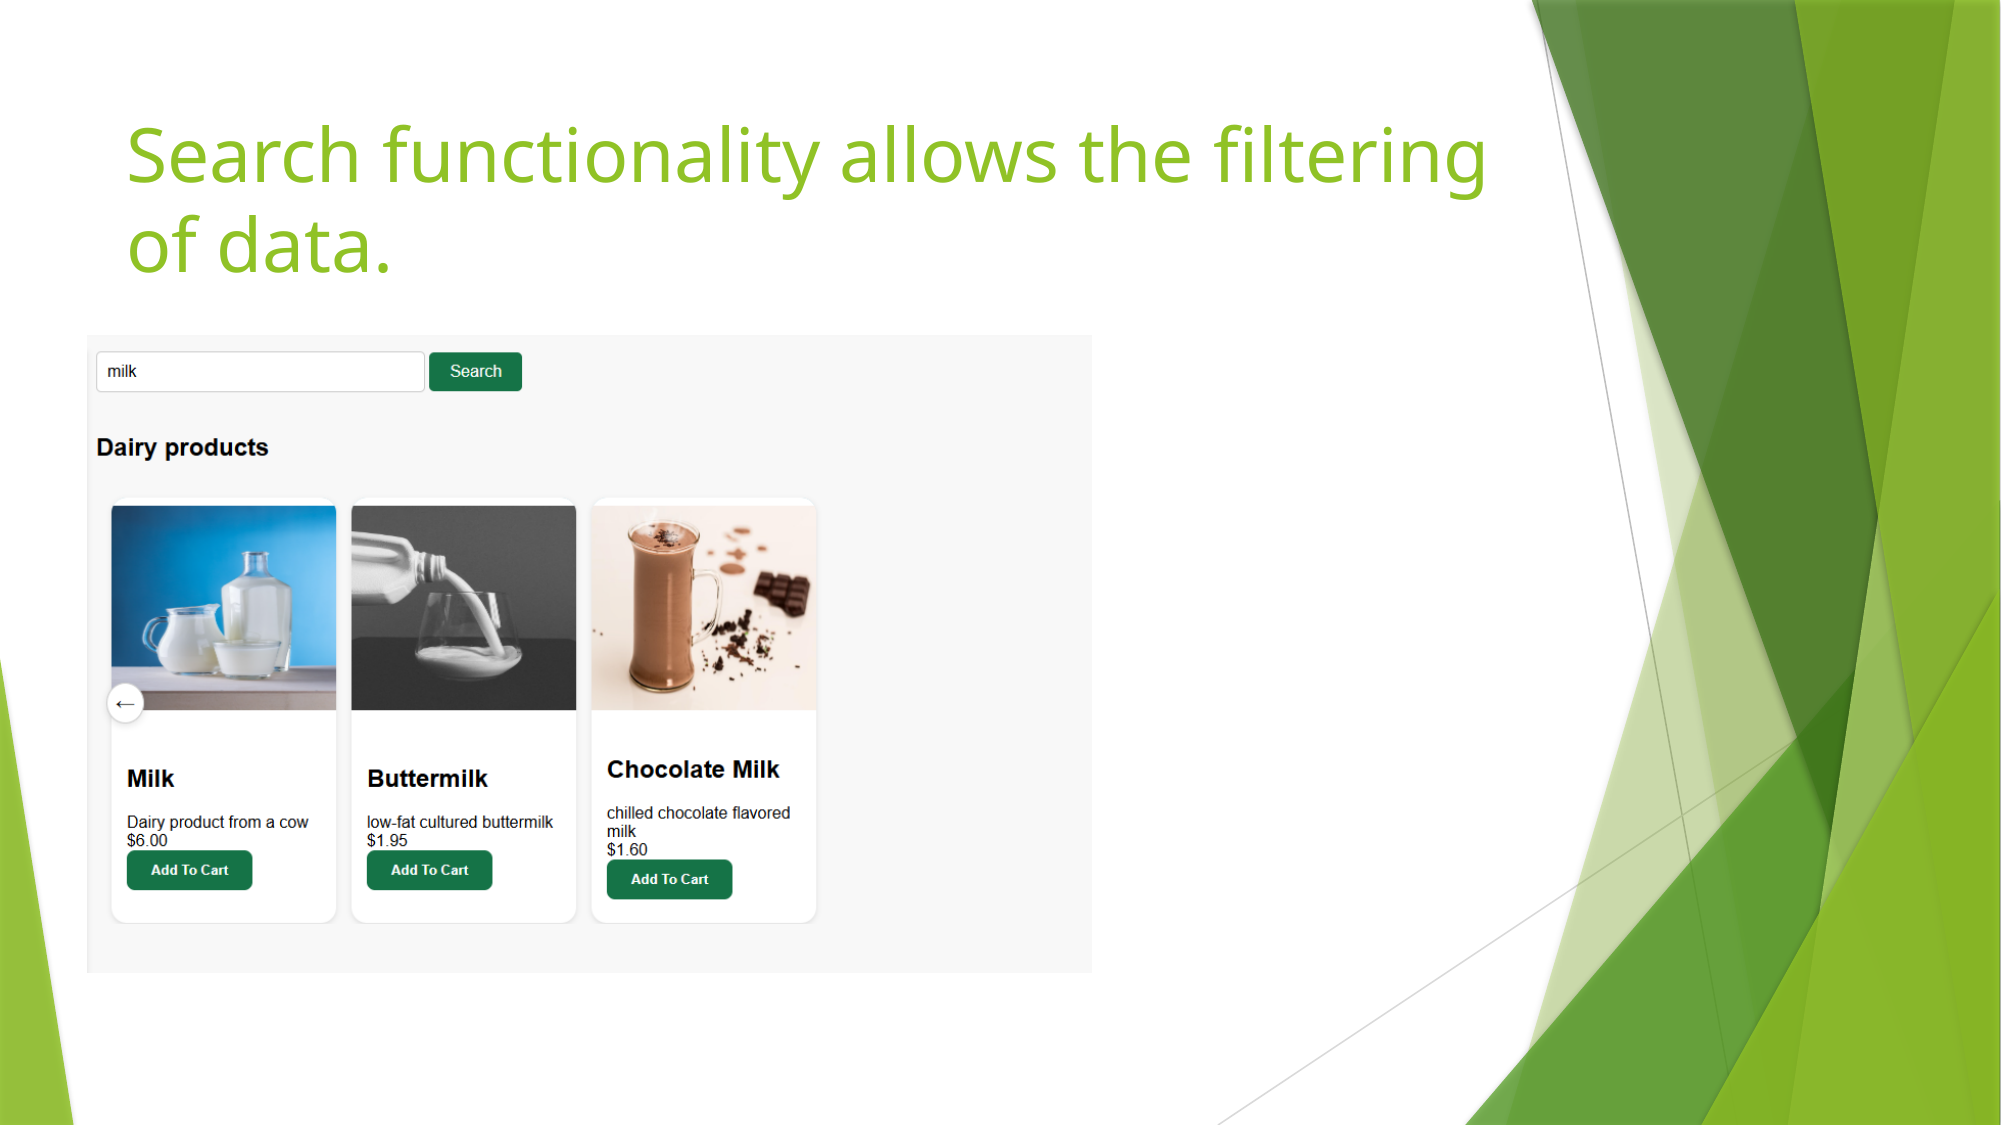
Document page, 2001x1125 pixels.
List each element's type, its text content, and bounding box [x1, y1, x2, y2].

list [87, 335, 1093, 974]
title Search functionality allows the filtering of data. [111, 99, 1522, 317]
